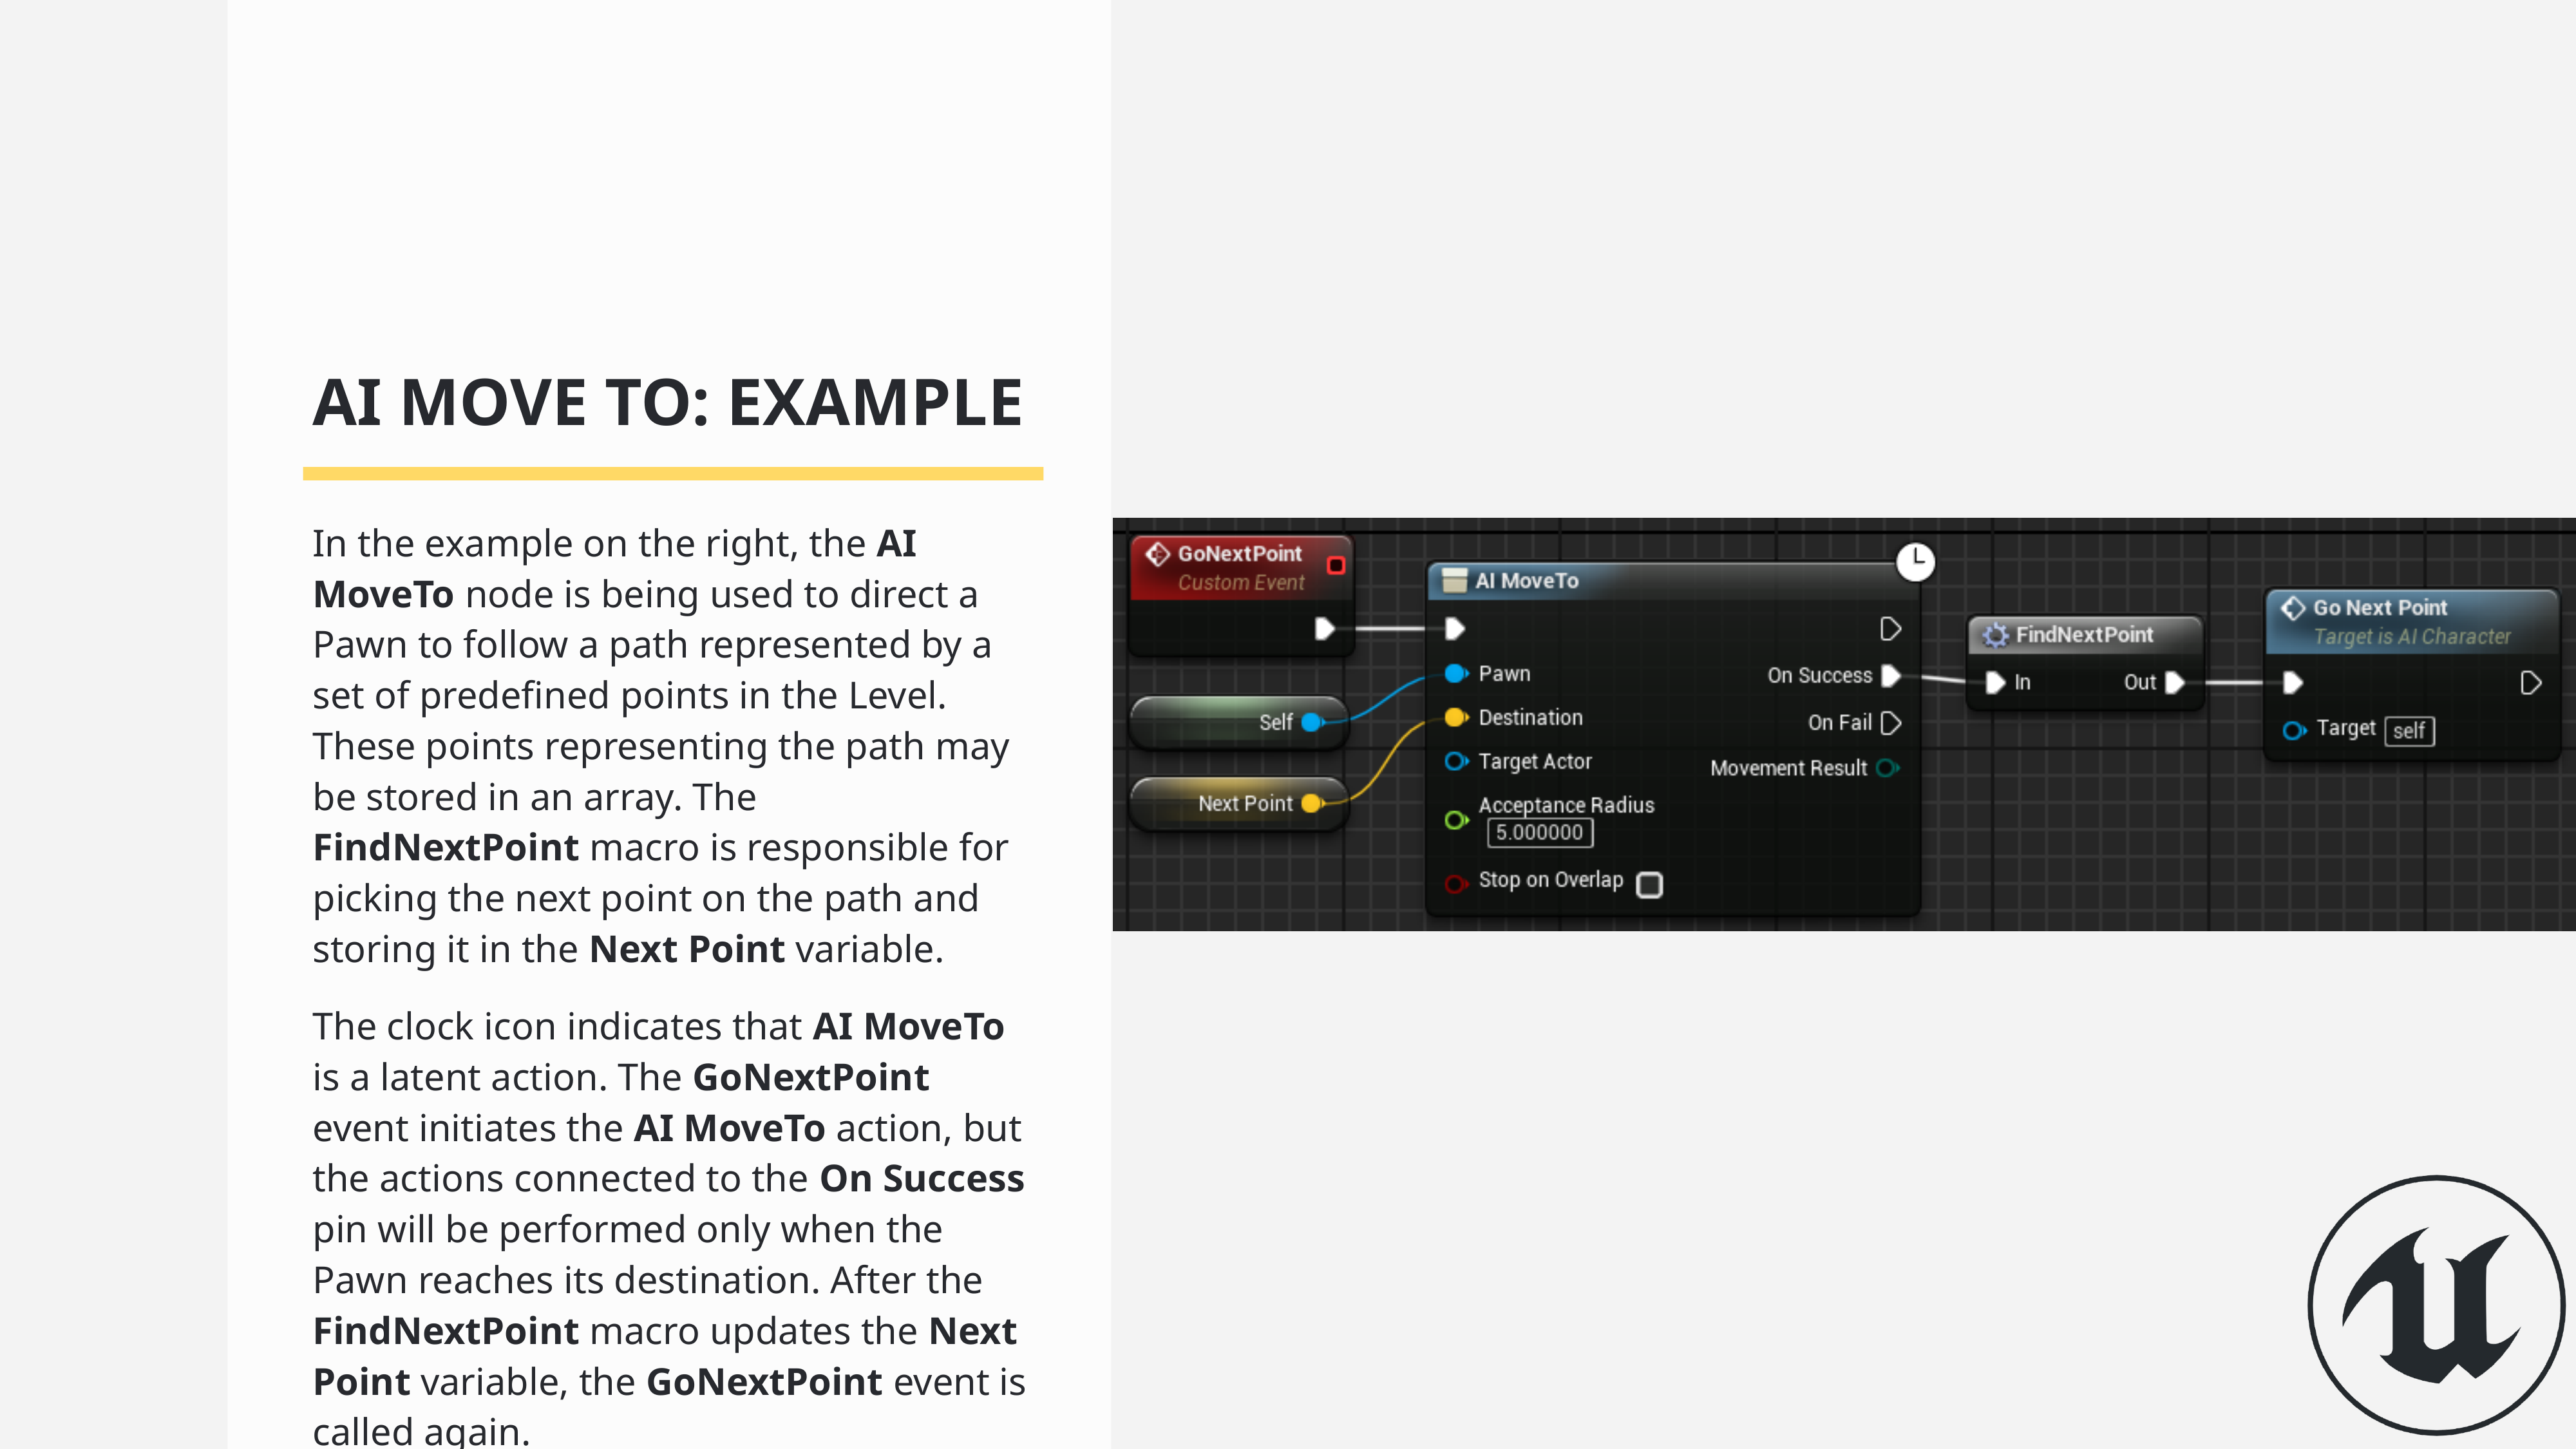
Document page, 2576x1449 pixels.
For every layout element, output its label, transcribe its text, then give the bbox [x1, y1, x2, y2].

picture [1112, 518, 2576, 931]
list In the example on the right, the AI MoveTo node is being used to direct a Pawn to follow a path represented by a set of predefined points in the Level. These points representing the path may be stored in an array. The FindNextPoint macro is responsible for picking the next point on the path and storing it in the Next Point variable. The clock icon indicates that AI MoveTo is a latent action. The GoNextPoint event initiates the AI MoveTo action, but the actions connected to the On Success pin will be performed only when the Pawn reaches its destination. After the FindNextPoint macro updates the Next Point variable, the GoNextPoint event is called again. [303, 512, 1044, 1449]
picture [2298, 1165, 2576, 1449]
list AI MOVE TO: EXAMPLE [303, 230, 1044, 449]
